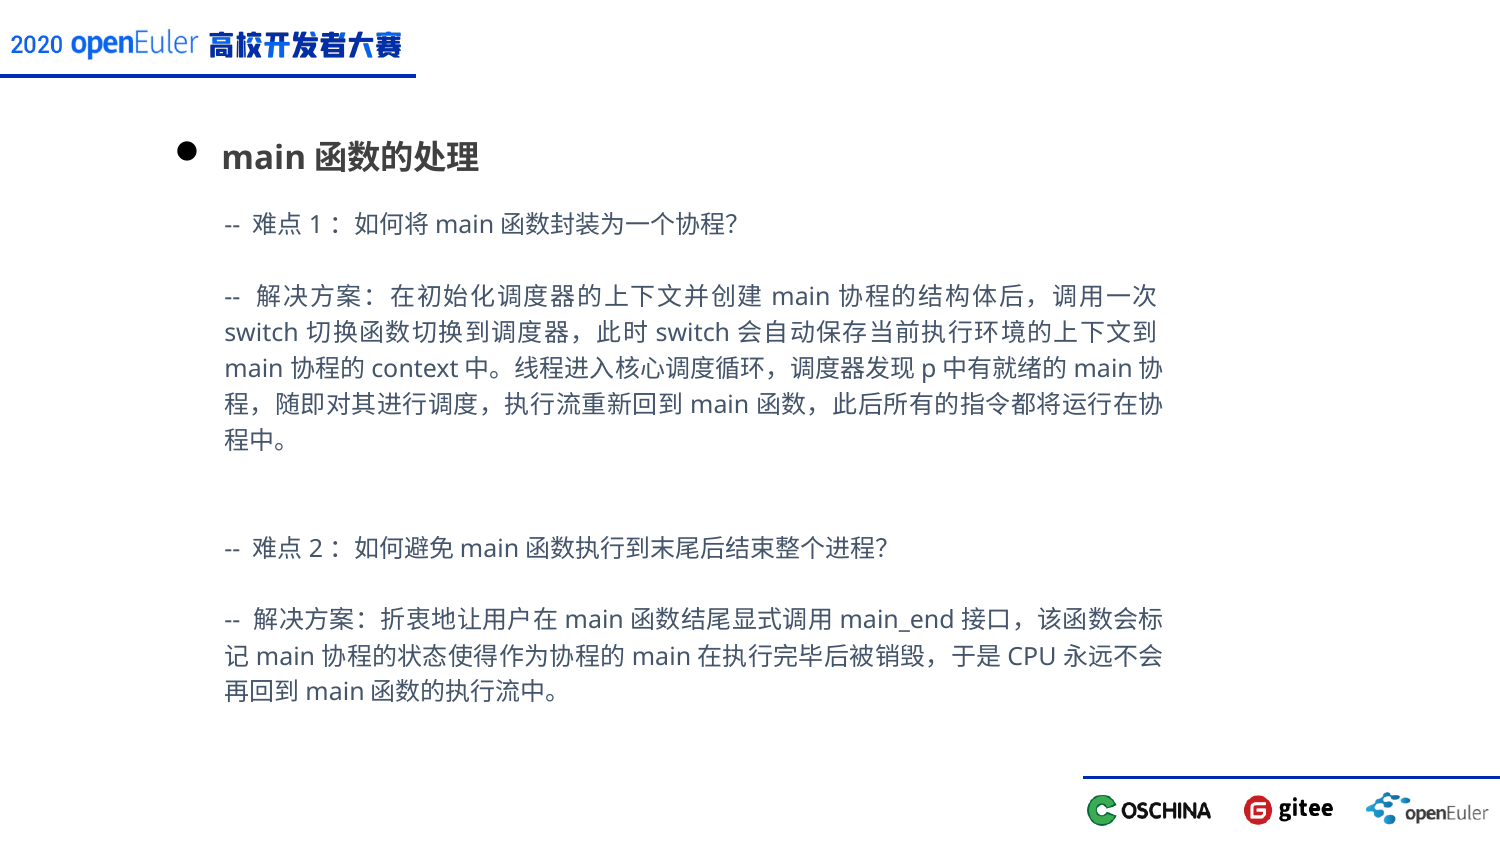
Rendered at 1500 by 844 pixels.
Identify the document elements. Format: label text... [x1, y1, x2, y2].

picture [1077, 788, 1500, 828]
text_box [10, 28, 401, 60]
text_box -- 难点1：如何将main函数封装为一个协程？ -- 解决方案：在初始化调度器的上下文并创建main协程的结构体后，调用一次switch切换函数切换到调度器，此时switch会自动保存当前执行环境的上下文到main协程的context中。线程进入核心调度循环，调度器发现p中有就绪的main协程，随即对其进行调度，执行流重新回到main函数，此后所有的指令都将运行在协程中。 -- 难点2：如何避免main函数执行到末尾后结束整个进程？ -- 解决方案：折衷地让用户在main函数结尾显式调用main_end接口，该函数会标记main协程的状态使得作为协程的main在执行完毕后被销毁，于是CPU永远不会再回到main函数的执行流中。 [209, 195, 1179, 714]
text_box main函数的处理 [159, 128, 897, 184]
